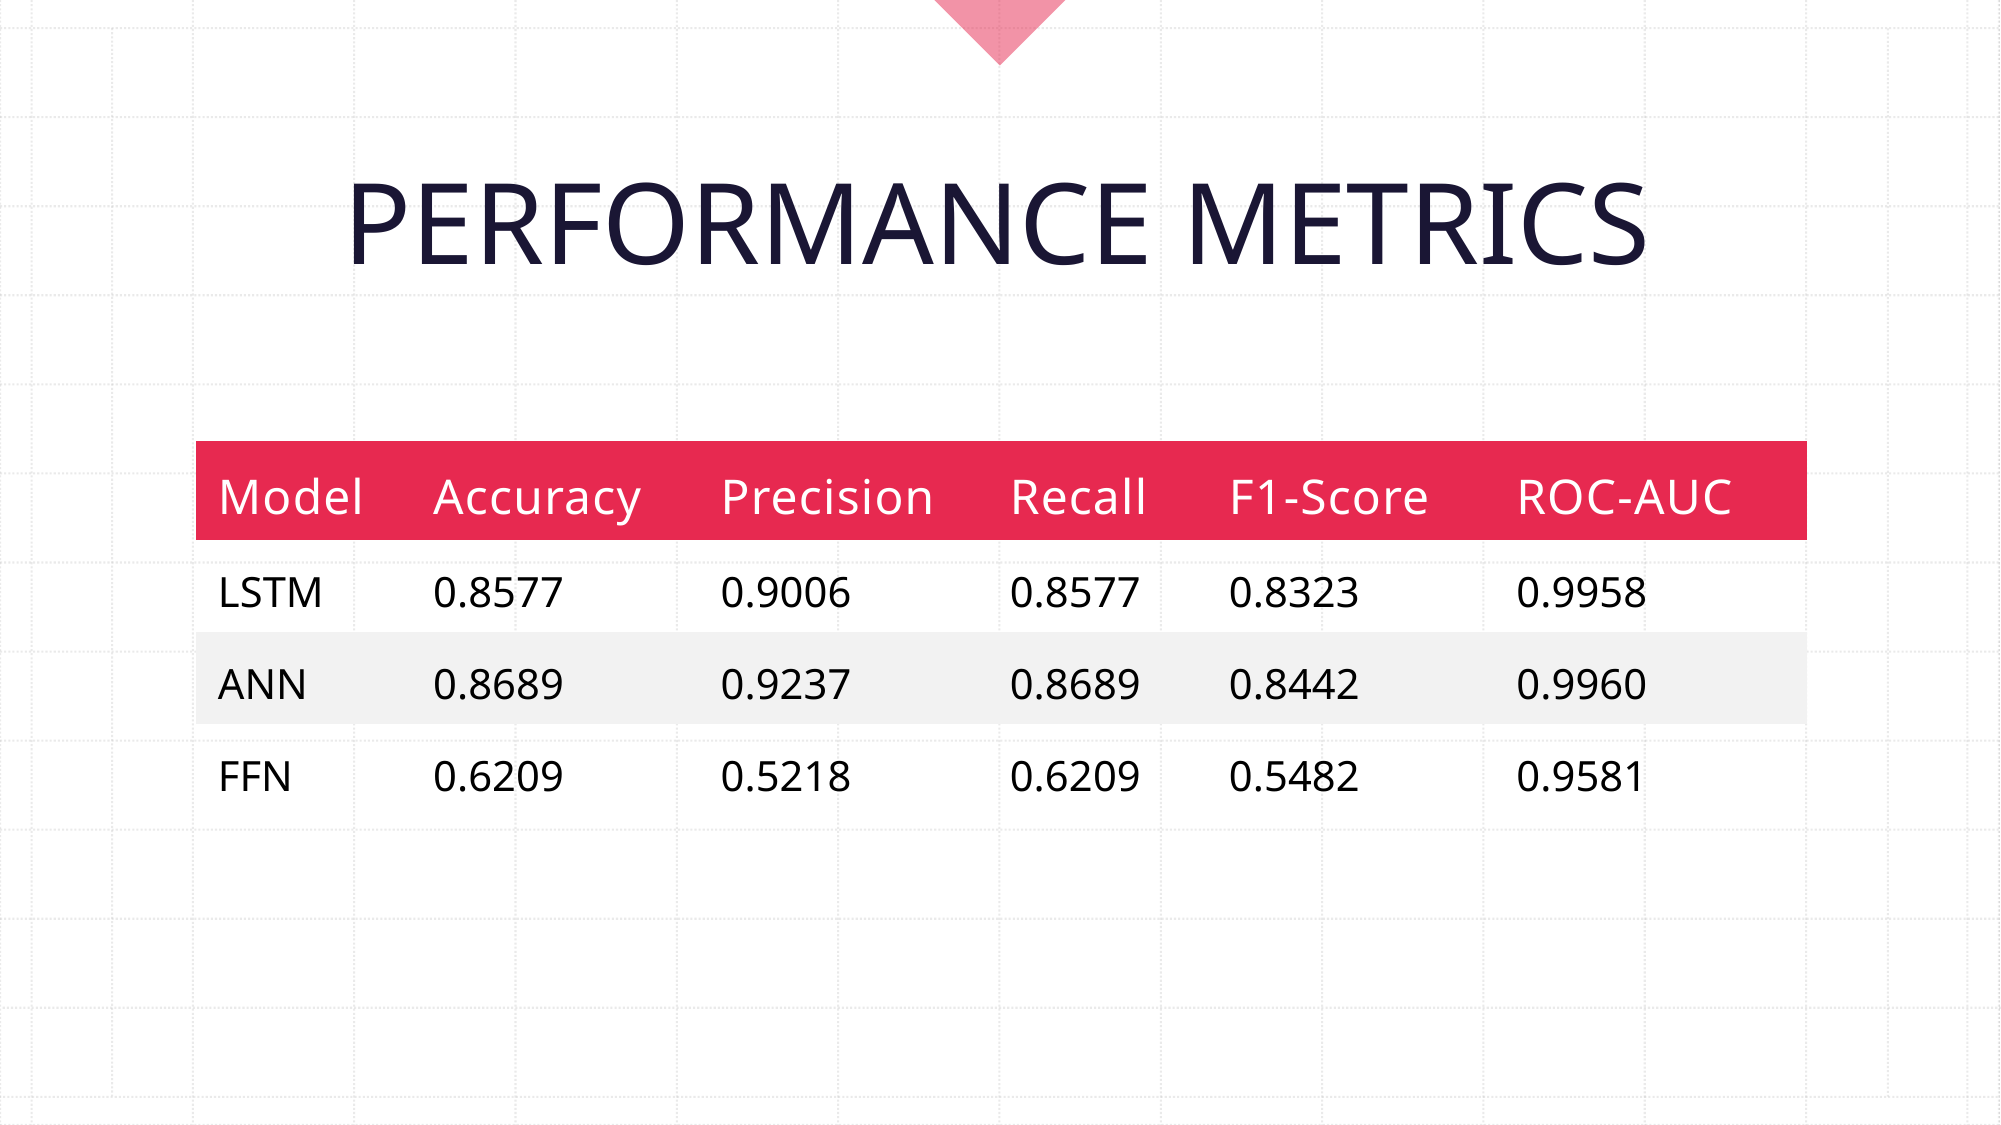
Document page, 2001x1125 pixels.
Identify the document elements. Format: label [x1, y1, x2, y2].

text_box [0, 0, 2000, 1125]
